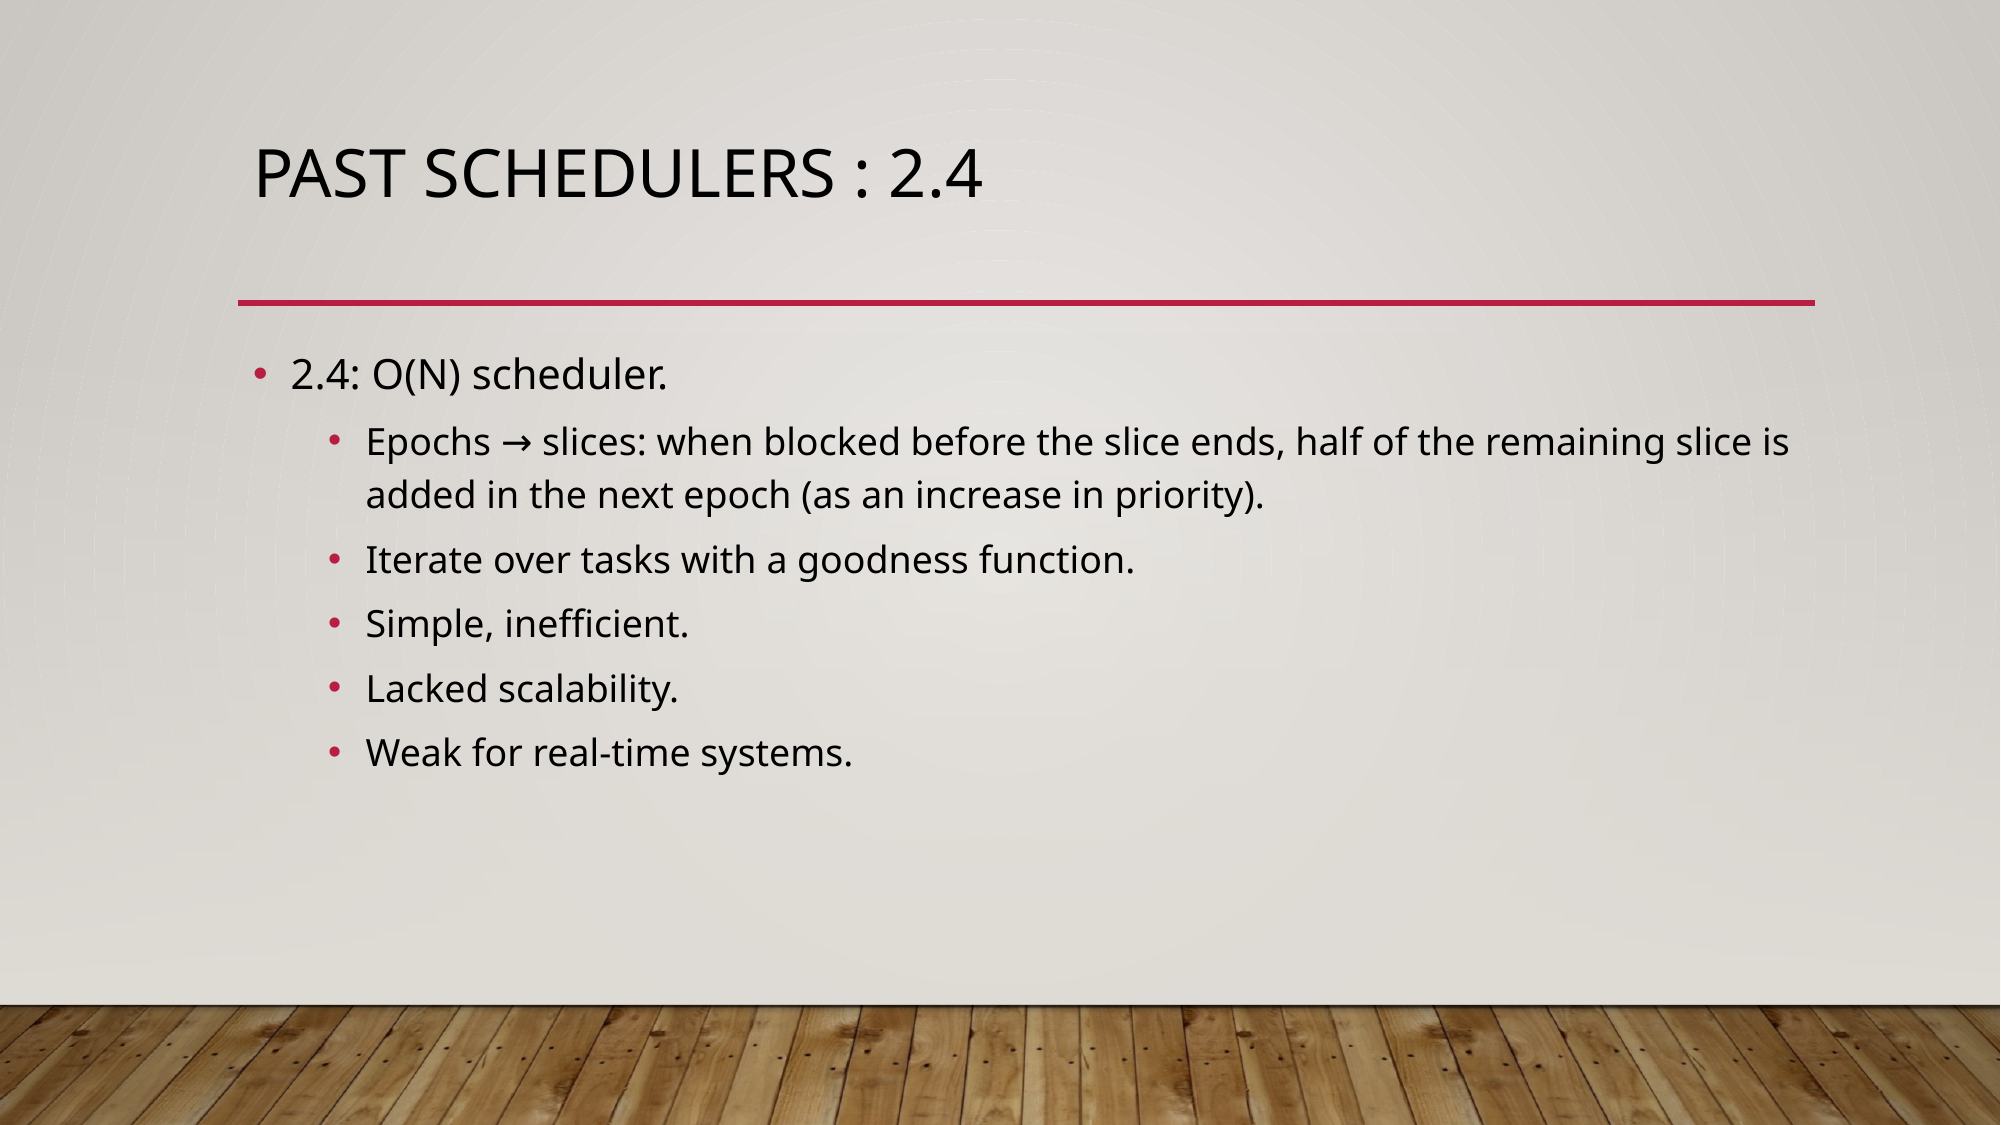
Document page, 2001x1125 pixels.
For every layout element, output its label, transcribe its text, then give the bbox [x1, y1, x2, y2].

list 2.4: O(N) scheduler. Epochs → slices: when blocked before the slice ends, half of the remaining slice is added in the next epoch (as an increase in priority). Iterate over tasks with a goodness function. Simple, inefficient. Lacked scalability. Weak for real-time systems. [238, 330, 1814, 897]
title Past Schedulers : 2.4 [238, 131, 1814, 305]
picture [0, 1005, 2000, 1125]
